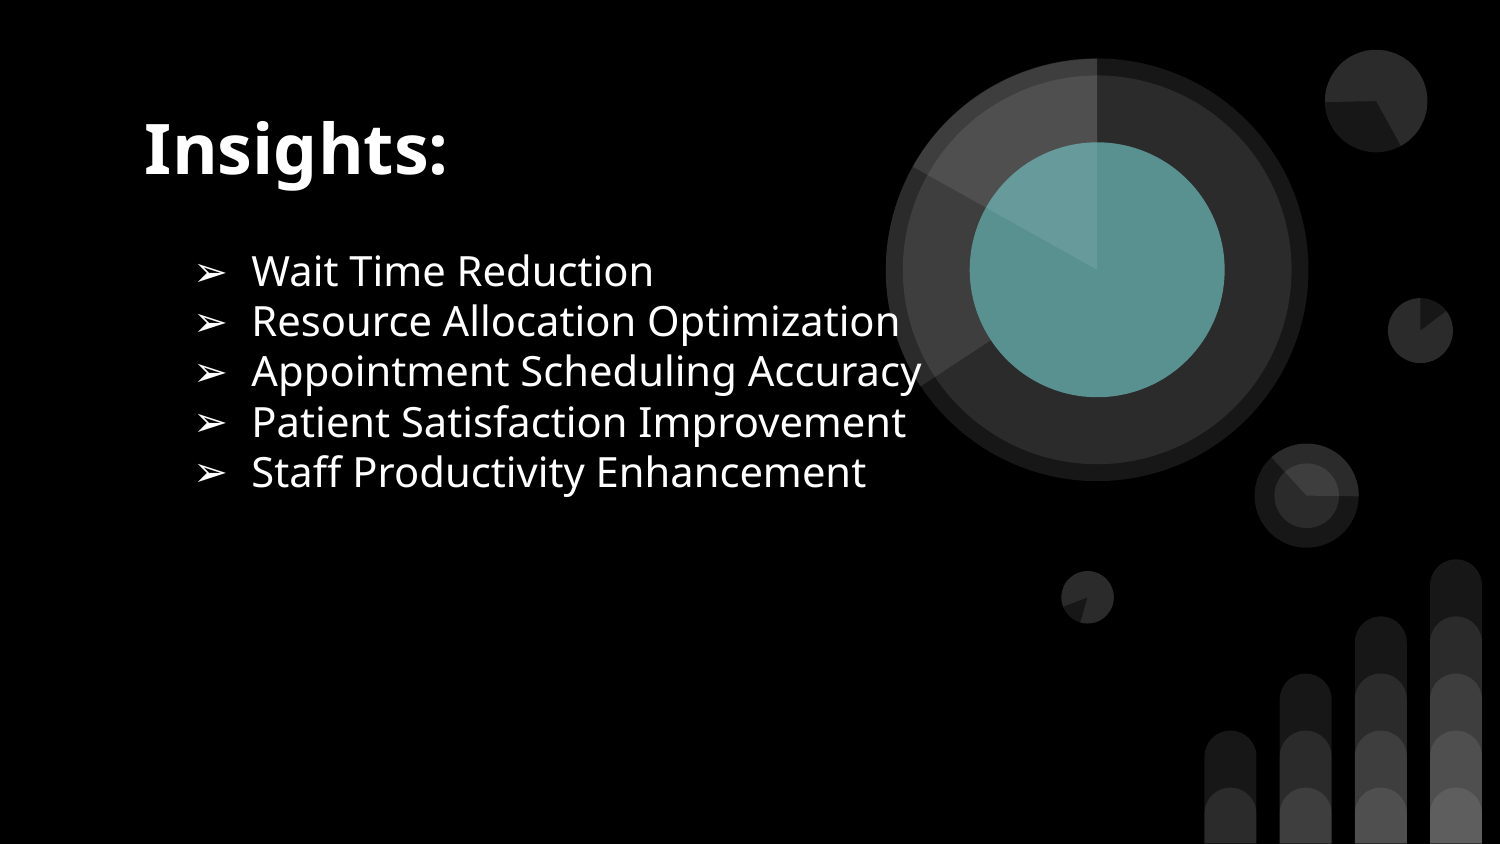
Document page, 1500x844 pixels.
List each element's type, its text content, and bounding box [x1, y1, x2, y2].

title Insights: [129, 90, 828, 205]
subtitle Wait Time Reduction Resource Allocation Optimization Appointment Scheduling Accuracy Patient Satisfaction Improvement Staff Productivity Enhancement [161, 230, 1399, 696]
